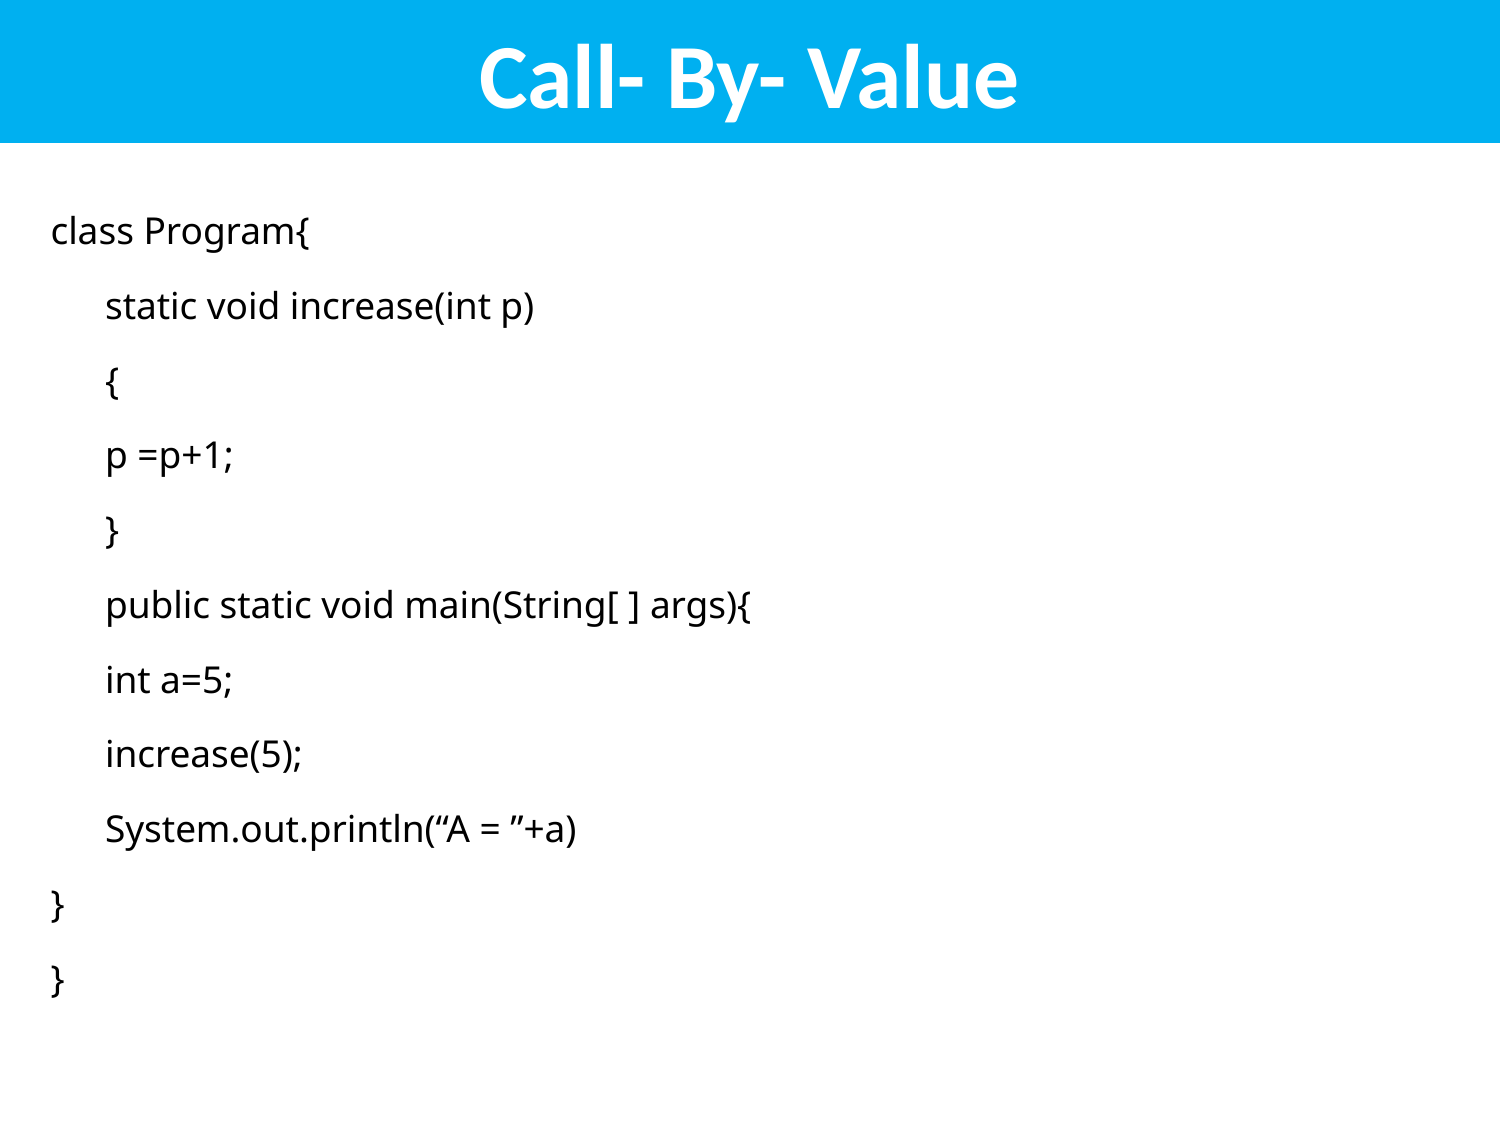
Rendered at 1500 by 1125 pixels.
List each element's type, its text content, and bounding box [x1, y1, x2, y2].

list class Program{ static void increase(int p) { p =p+1; } public static void main(String[ ] args){ int a=5; increase(5); System.out.println(“A = ”+a) } } [35, 200, 1419, 1013]
title Call- By- Value [0, 0, 1500, 143]
